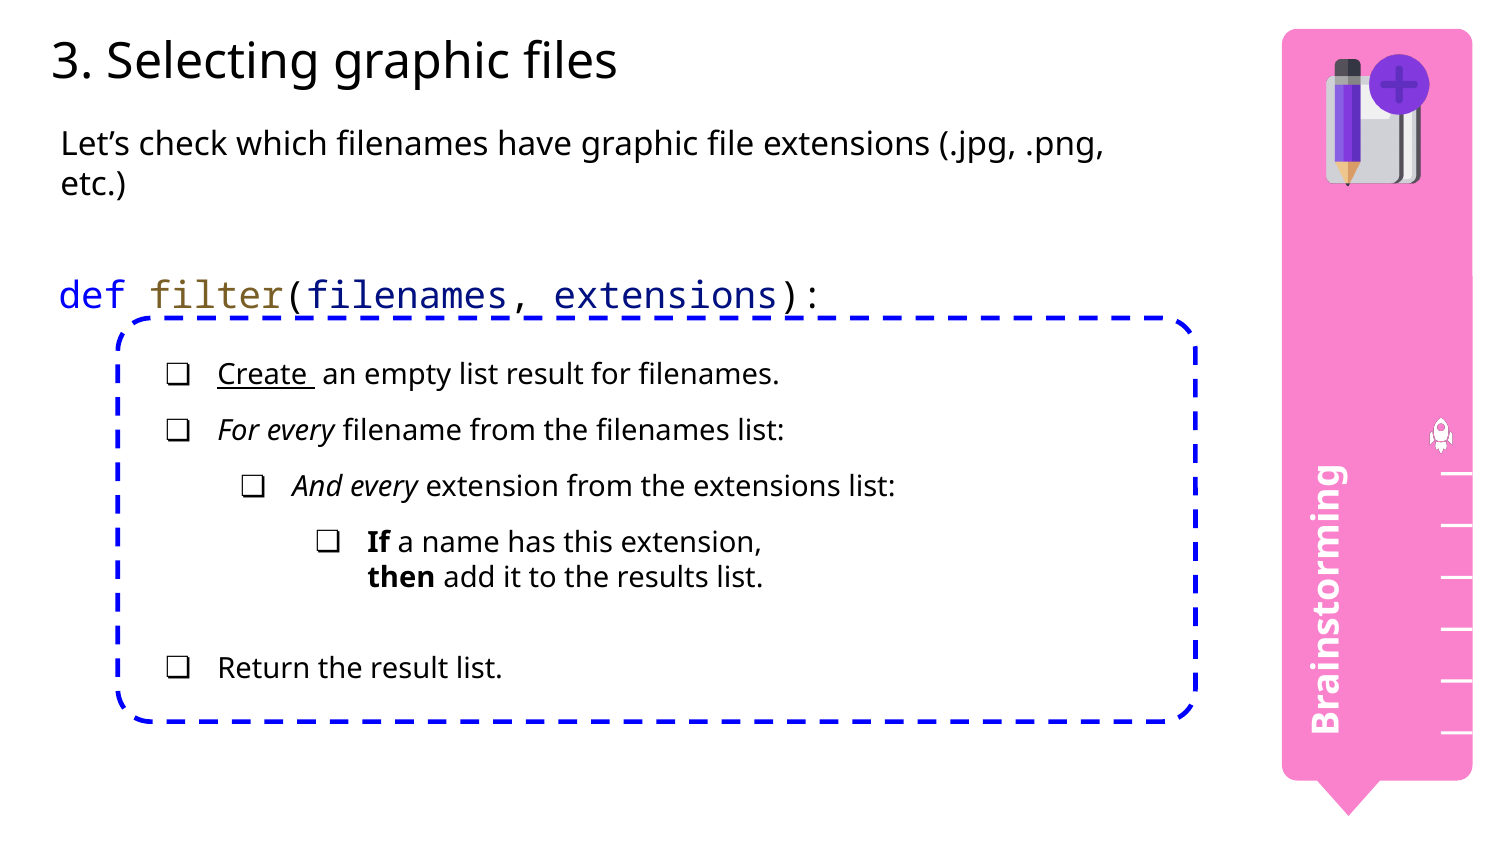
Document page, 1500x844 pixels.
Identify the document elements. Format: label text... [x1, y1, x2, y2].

text_box Let’s check which filenames have graphic file extensions (.jpg, .png, etc.) [45, 107, 1196, 219]
text_box Create an empty list result for filenames. For every filename from the filenames list: And every extension from the extensions list: If a name has this extension, then add it to the results list. Return the result list. [117, 318, 1196, 722]
text_box def filter(filenames, extensions): [43, 233, 955, 310]
picture [1290, 38, 1464, 202]
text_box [1281, 28, 1473, 817]
text_box 3. Selecting graphic files [51, 28, 1243, 111]
picture [1423, 412, 1459, 459]
